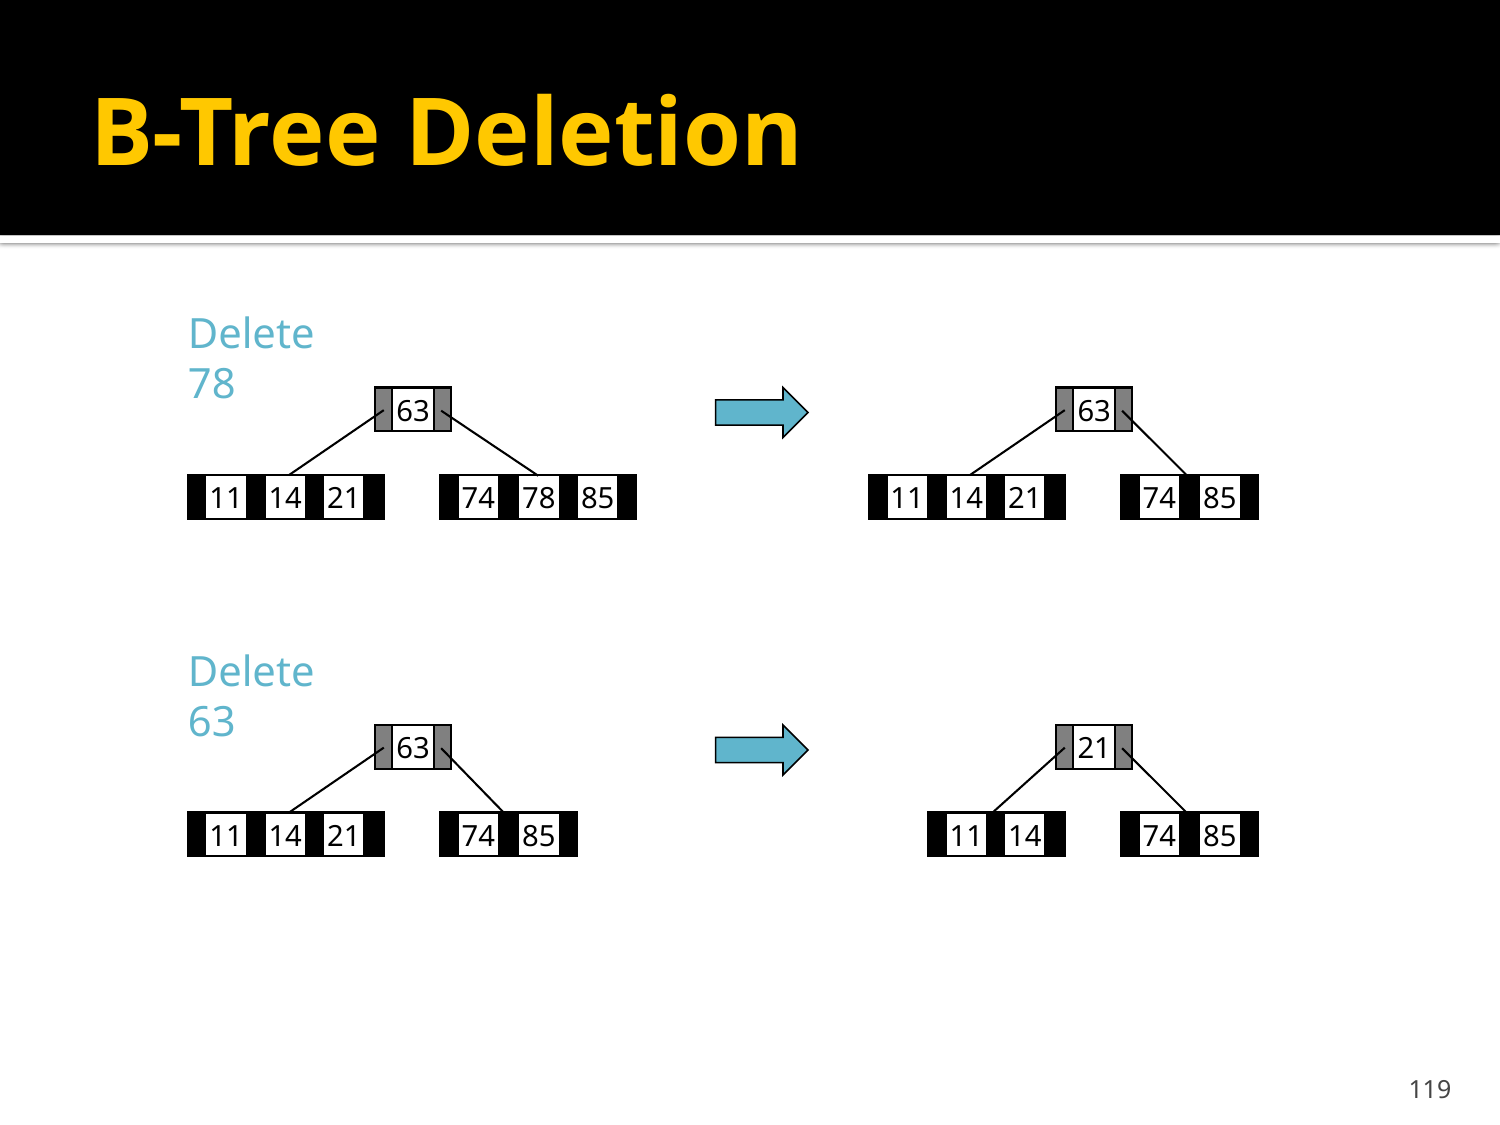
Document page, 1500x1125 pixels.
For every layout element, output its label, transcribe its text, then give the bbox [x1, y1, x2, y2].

text_box 78 [518, 474, 559, 519]
text_box [1180, 474, 1198, 519]
text_box 74 [458, 812, 499, 857]
text_box [375, 725, 393, 769]
text_box [440, 474, 458, 519]
text_box [927, 474, 946, 519]
title B-Tree Deletion [75, 25, 1425, 231]
text_box 21 [323, 474, 365, 519]
text_box [188, 474, 206, 519]
text_box [305, 474, 323, 519]
text_box 14 [946, 474, 986, 519]
text_box [1046, 812, 1065, 857]
text_box 85 [518, 812, 559, 857]
text_box 11 [887, 474, 927, 519]
text_box [375, 387, 393, 432]
text_box 85 [1199, 474, 1240, 519]
text_box [433, 387, 452, 432]
text_box [433, 725, 452, 769]
text_box [1240, 474, 1258, 519]
text_box [1055, 387, 1074, 432]
text_box [1114, 387, 1133, 432]
text_box 85 [1199, 812, 1240, 857]
text_box 14 [265, 474, 305, 519]
text_box 63 [393, 725, 433, 769]
text_box [188, 812, 206, 857]
text_box [499, 474, 517, 519]
text_box 74 [458, 474, 499, 519]
text_box Delete 63 [173, 637, 381, 753]
text_box [715, 725, 809, 776]
text_box 74 [1139, 812, 1180, 857]
text_box 85 [577, 474, 618, 519]
text_box [365, 812, 384, 857]
text_box [246, 474, 265, 519]
text_box 14 [1004, 812, 1046, 857]
text_box [1180, 812, 1198, 857]
slide_number 119 [1345, 1062, 1467, 1108]
text_box [618, 474, 636, 519]
text_box 11 [206, 812, 246, 857]
text_box 21 [1074, 725, 1114, 769]
text_box 63 [1074, 387, 1114, 432]
text_box [440, 812, 458, 857]
text_box [305, 812, 323, 857]
text_box 21 [1004, 474, 1046, 519]
text_box 21 [323, 812, 365, 857]
text_box 74 [1139, 474, 1180, 519]
text_box [365, 474, 384, 519]
text_box 63 [393, 387, 433, 432]
text_box [1240, 812, 1258, 857]
text_box [559, 474, 577, 519]
text_box [1055, 725, 1074, 769]
text_box [1046, 474, 1065, 519]
text_box [246, 812, 265, 857]
text_box [868, 474, 887, 519]
text_box [927, 812, 946, 857]
text_box [1114, 725, 1133, 769]
text_box Delete 78 [173, 299, 381, 415]
text_box 11 [206, 474, 246, 519]
text_box [1121, 474, 1139, 519]
text_box 14 [265, 812, 305, 857]
text_box [986, 474, 1004, 519]
text_box [986, 812, 1004, 857]
text_box 11 [946, 812, 986, 857]
text_box [1121, 812, 1139, 857]
text_box [715, 387, 809, 438]
text_box [559, 812, 577, 857]
text_box [499, 812, 517, 857]
